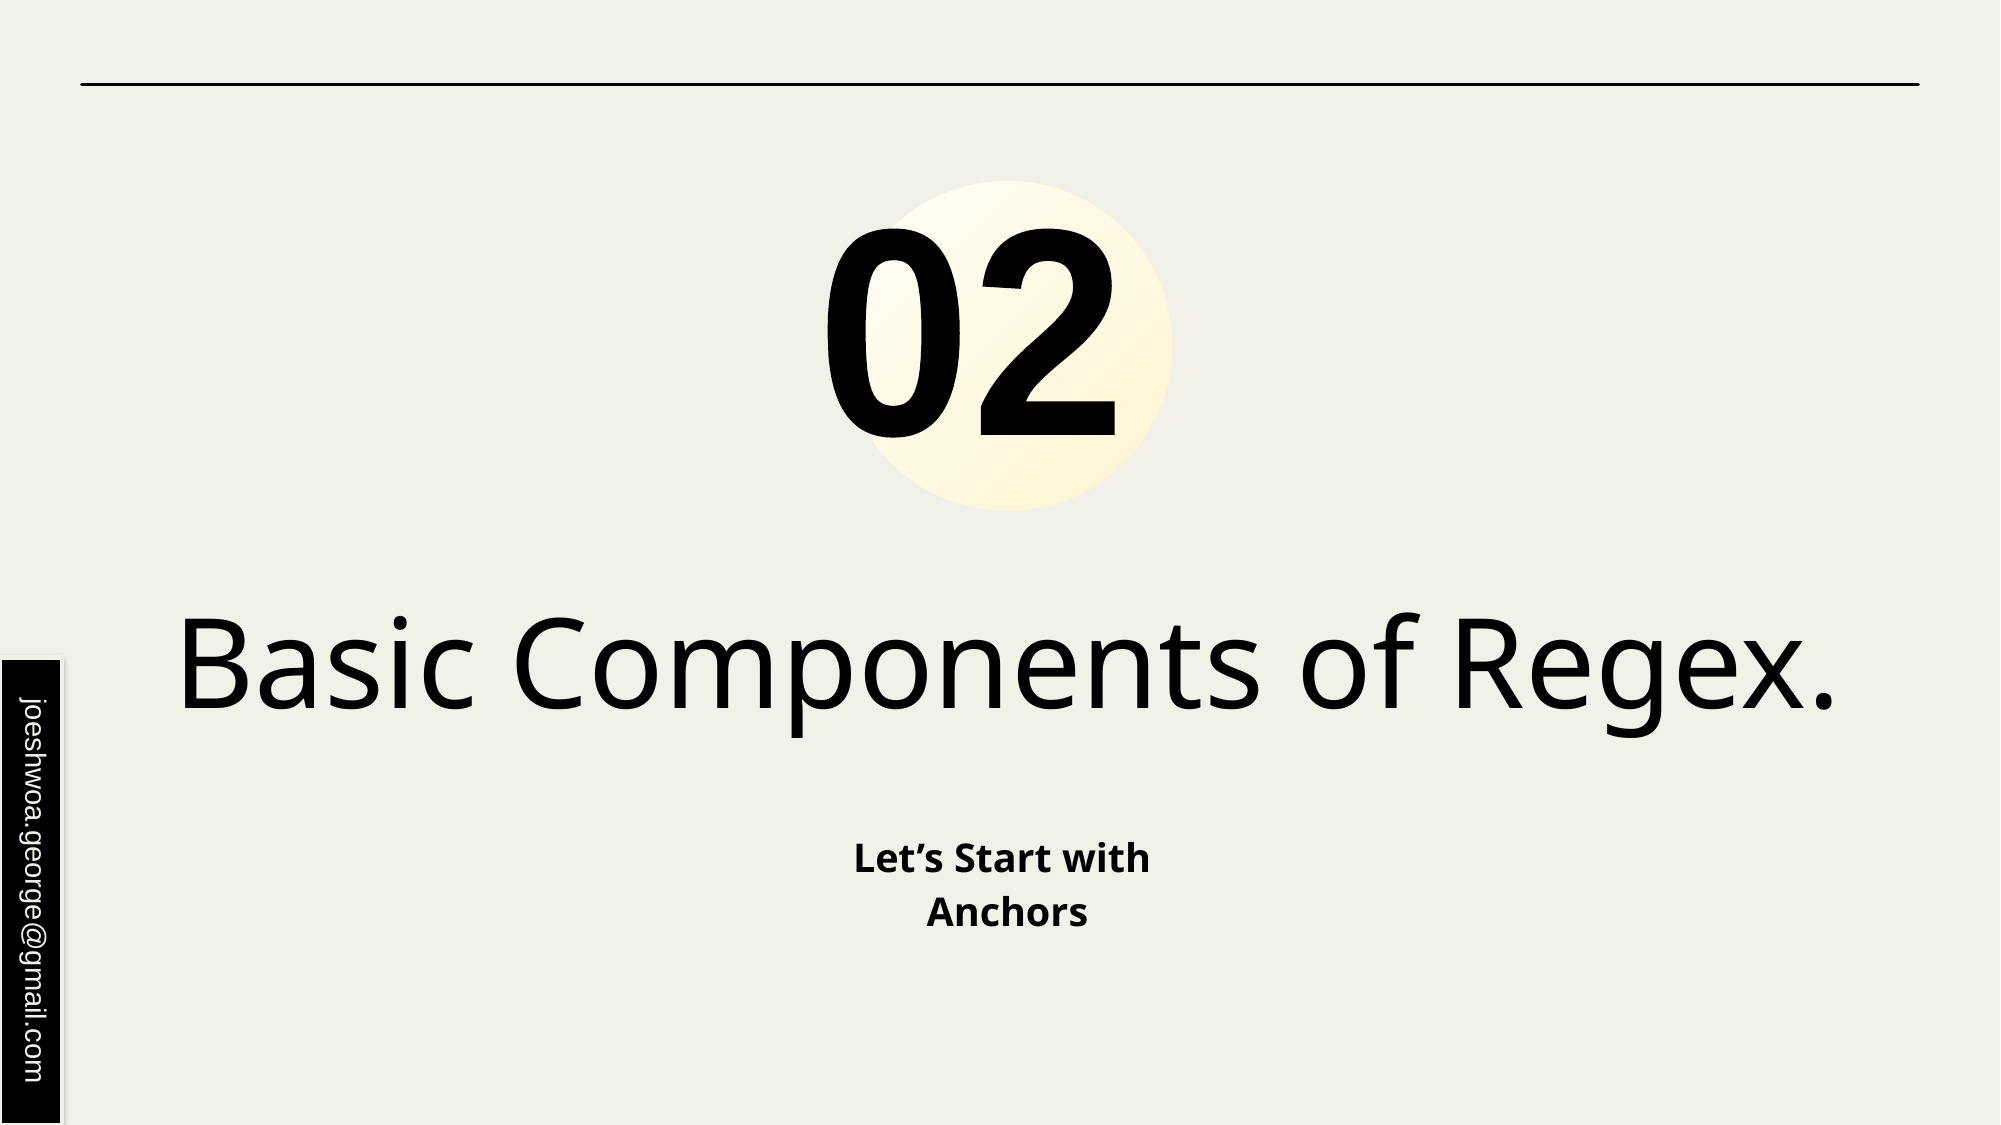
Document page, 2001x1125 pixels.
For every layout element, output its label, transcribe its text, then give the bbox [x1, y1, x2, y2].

text_box joeshwoa.george@gmail.com [0, 655, 64, 1125]
title Basic Components of Regex. [96, 553, 1919, 763]
list Let’s Start with Anchors [96, 805, 1919, 931]
text_box [842, 181, 1173, 511]
